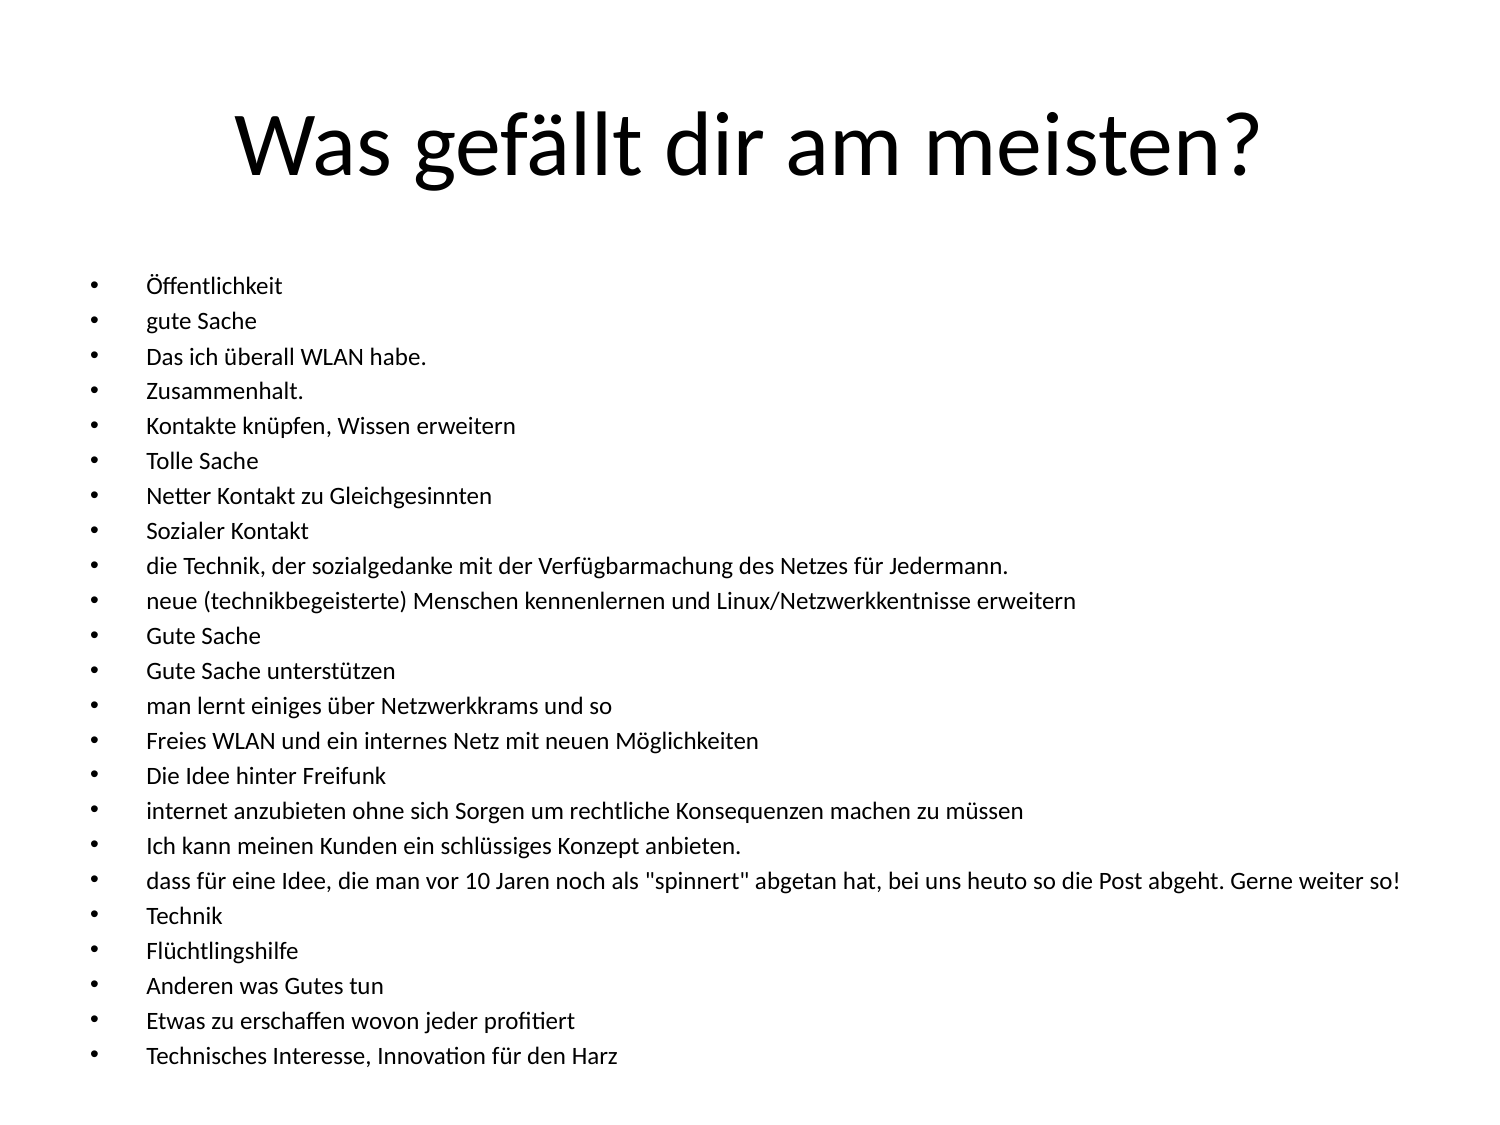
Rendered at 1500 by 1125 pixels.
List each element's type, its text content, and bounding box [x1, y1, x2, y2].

title Was gefällt dir am meisten? [75, 45, 1425, 233]
list Öffentlichkeit gute Sache Das ich überall WLAN habe. Zusammenhalt. Kontakte knüpfen, Wissen erweitern Tolle Sache Netter Kontakt zu Gleichgesinnten Sozialer Kontakt die Technik, der sozialgedanke mit der Verfügbarmachung des Netzes für Jedermann. neue (technikbegeisterte) Menschen kennenlernen und Linux/Netzwerkkentnisse erweitern Gute Sache Gute Sache unterstützen man lernt einiges über Netzwerkkrams und so Freies WLAN und ein internes Netz mit neuen Möglichkeiten Die Idee hinter Freifunk internet anzubieten ohne sich Sorgen um rechtliche Konsequenzen machen zu müssen Ich kann meinen Kunden ein schlüssiges Konzept anbieten. dass für eine Idee, die man vor 10 Jaren noch als "spinnert" abgetan hat, bei uns heuto so die Post abgeht. Gerne weiter so! Technik Flüchtlingshilfe Anderen was Gutes tun Etwas zu erschaffen wovon jeder profitiert Technisches Interesse, Innovation für den Harz [75, 262, 1425, 1005]
